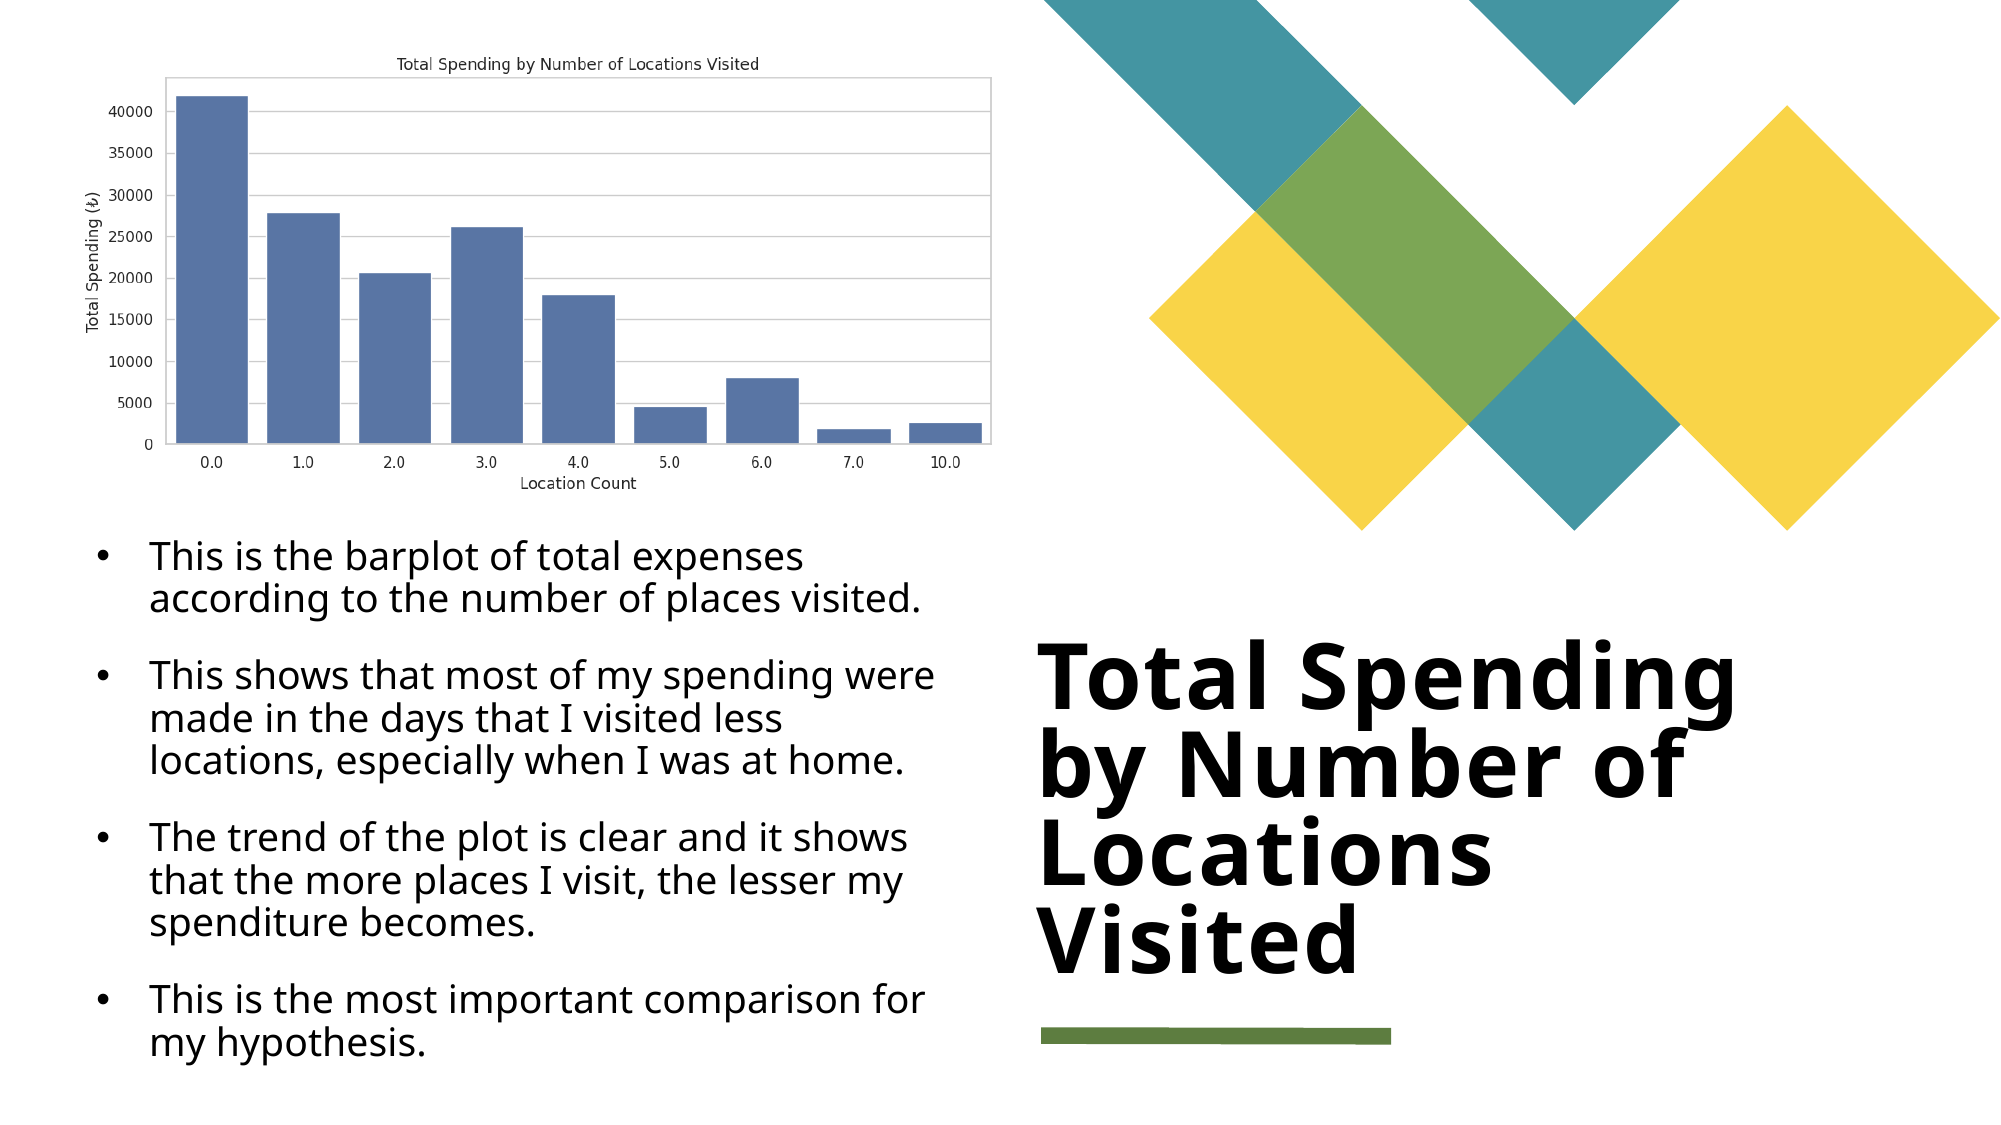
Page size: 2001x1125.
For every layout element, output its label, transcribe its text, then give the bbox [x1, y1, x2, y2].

picture [76, 47, 1000, 503]
title Total Spending by Number of Locations Visited [1036, 574, 1847, 992]
list This is the barplot of total expenses according to the number of places visited. This shows that most of my spending were made in the days that I visited less locations, especially when I was at home. The trend of the plot is clear and it shows that the more places I visit, the lesser my spenditure becomes. This is the most important comparison for my hypothesis. [96, 528, 950, 1074]
